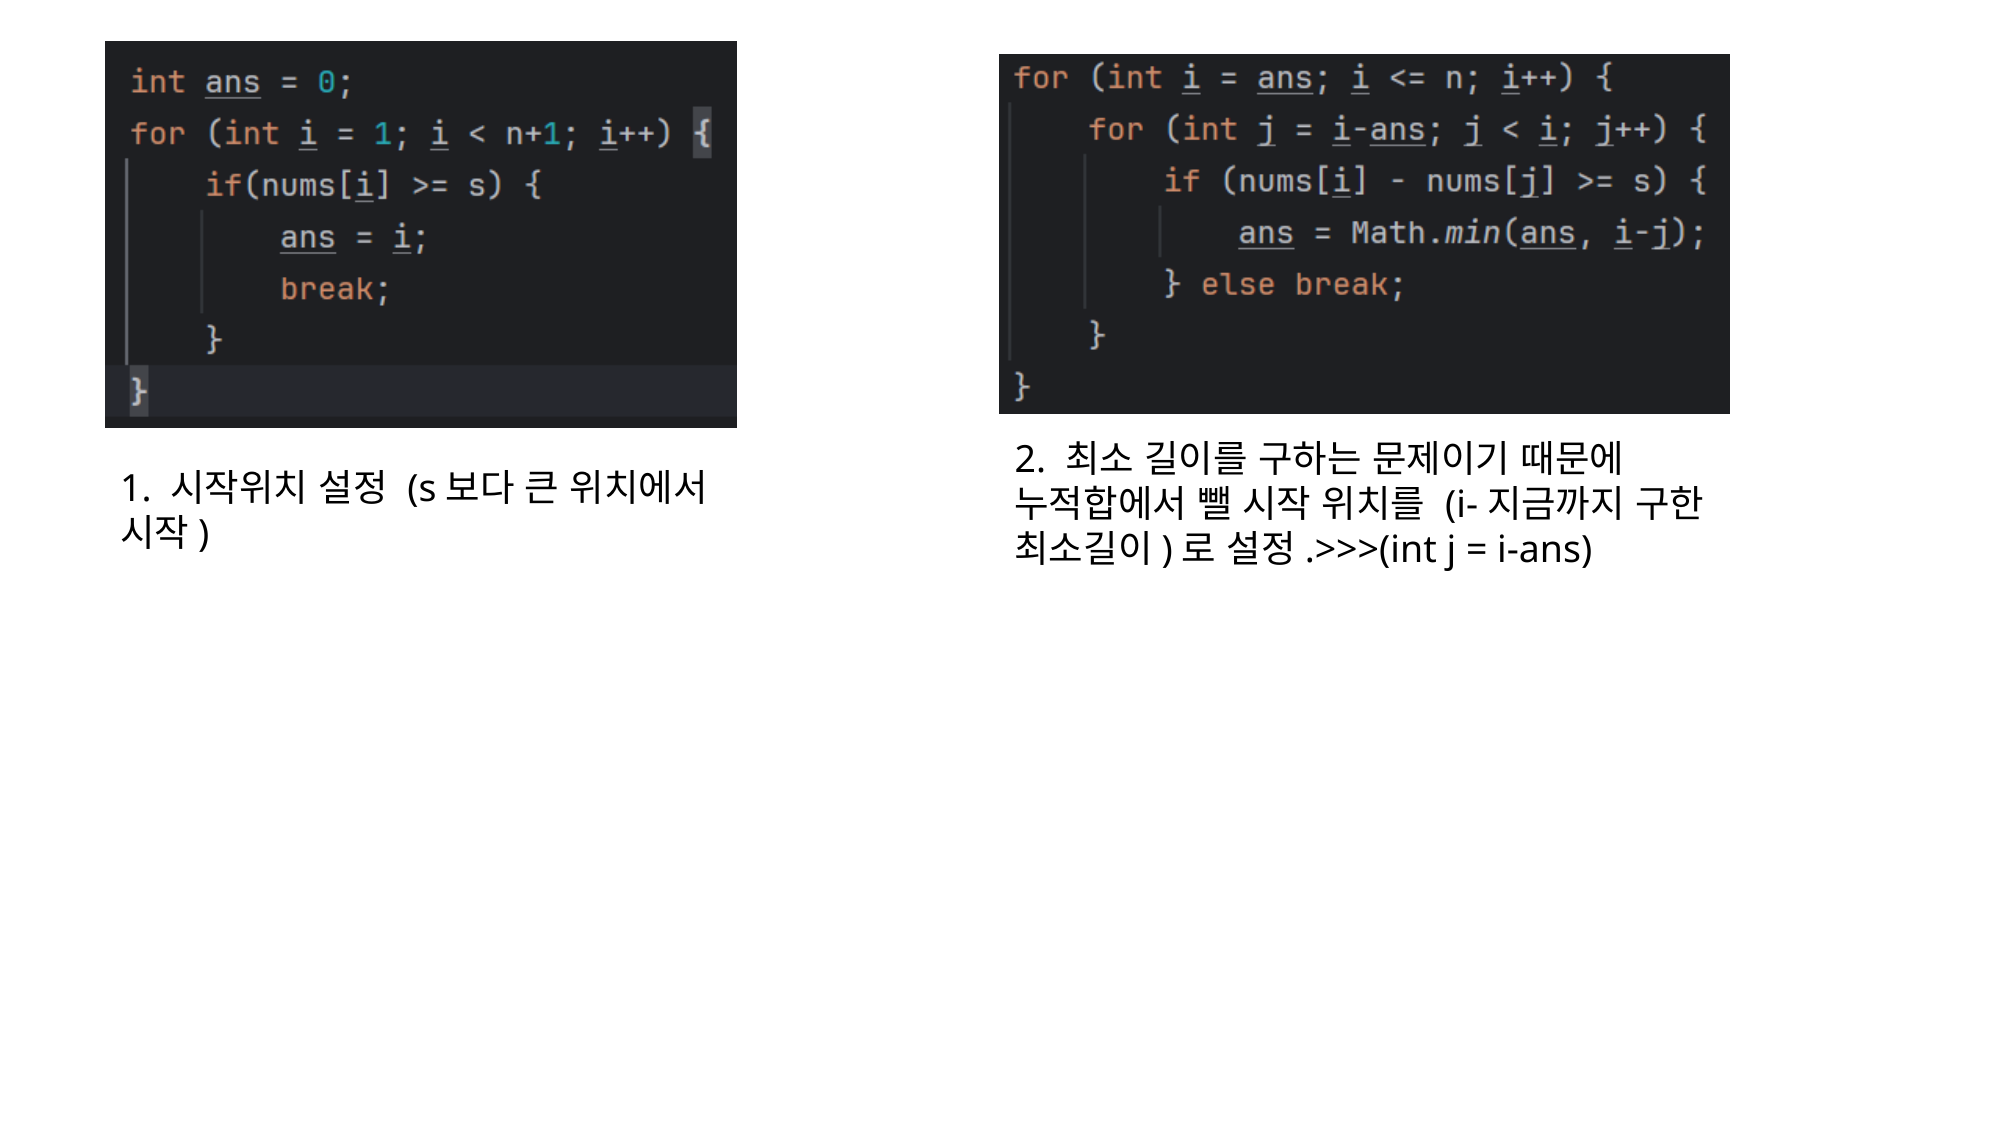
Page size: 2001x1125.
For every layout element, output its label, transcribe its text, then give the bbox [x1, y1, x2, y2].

text_box 1. 시작위치 설정 (s보다 큰 위치에서 시작) [105, 456, 737, 562]
text_box 2. 최소 길이를 구하는 문제이기 때문에 누적합에서 뺄 시작 위치를 (i-지금까지 구한 최소길이)로 설정.>>>(int j = i-ans) [999, 427, 1730, 577]
picture [104, 40, 738, 428]
picture [999, 54, 1731, 415]
